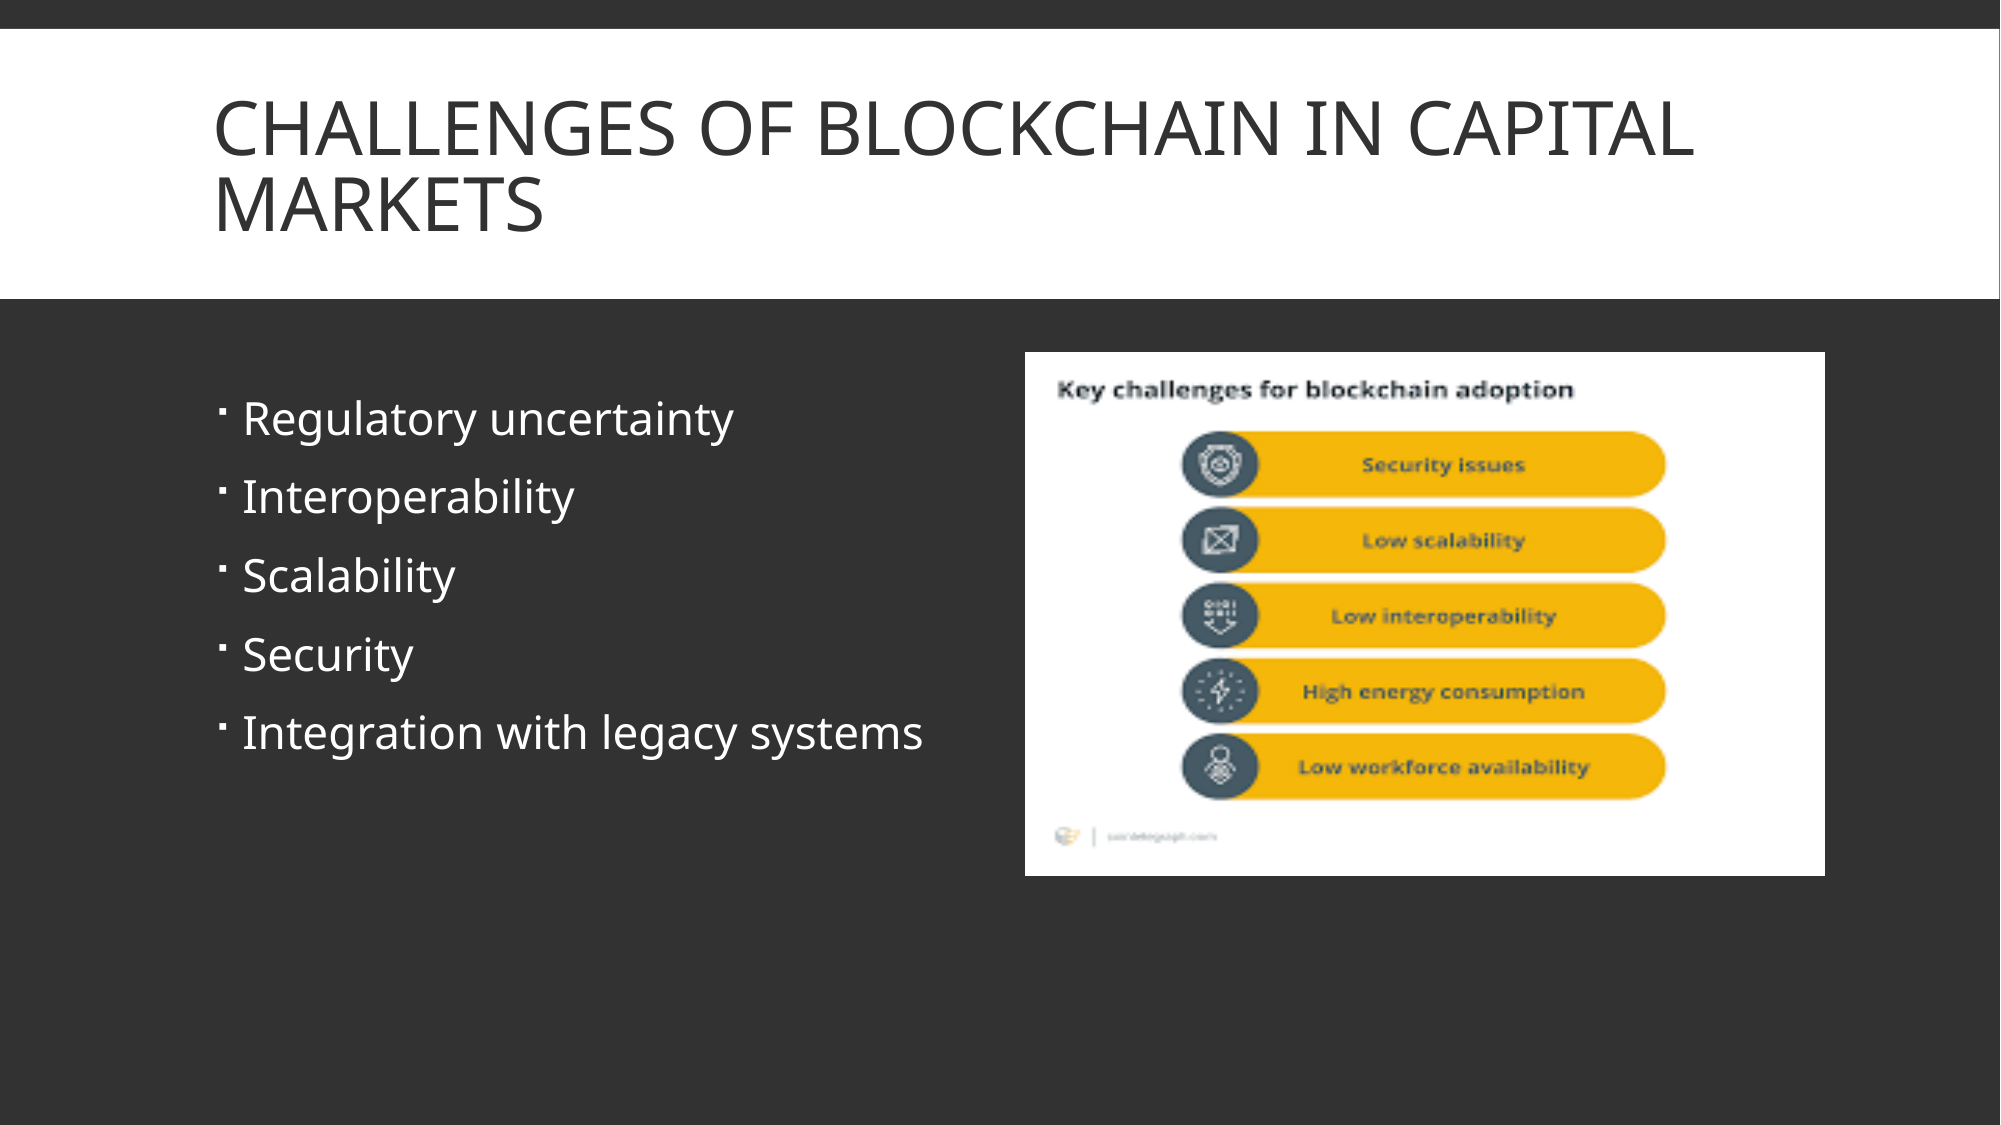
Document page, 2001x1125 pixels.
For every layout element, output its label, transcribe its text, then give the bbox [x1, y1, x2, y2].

picture [1025, 352, 1825, 876]
list Regulatory uncertainty Interoperability Scalability Security Integration with legacy systems [197, 388, 957, 1079]
title Challenges of blockchain in capital markets [197, 46, 1803, 295]
